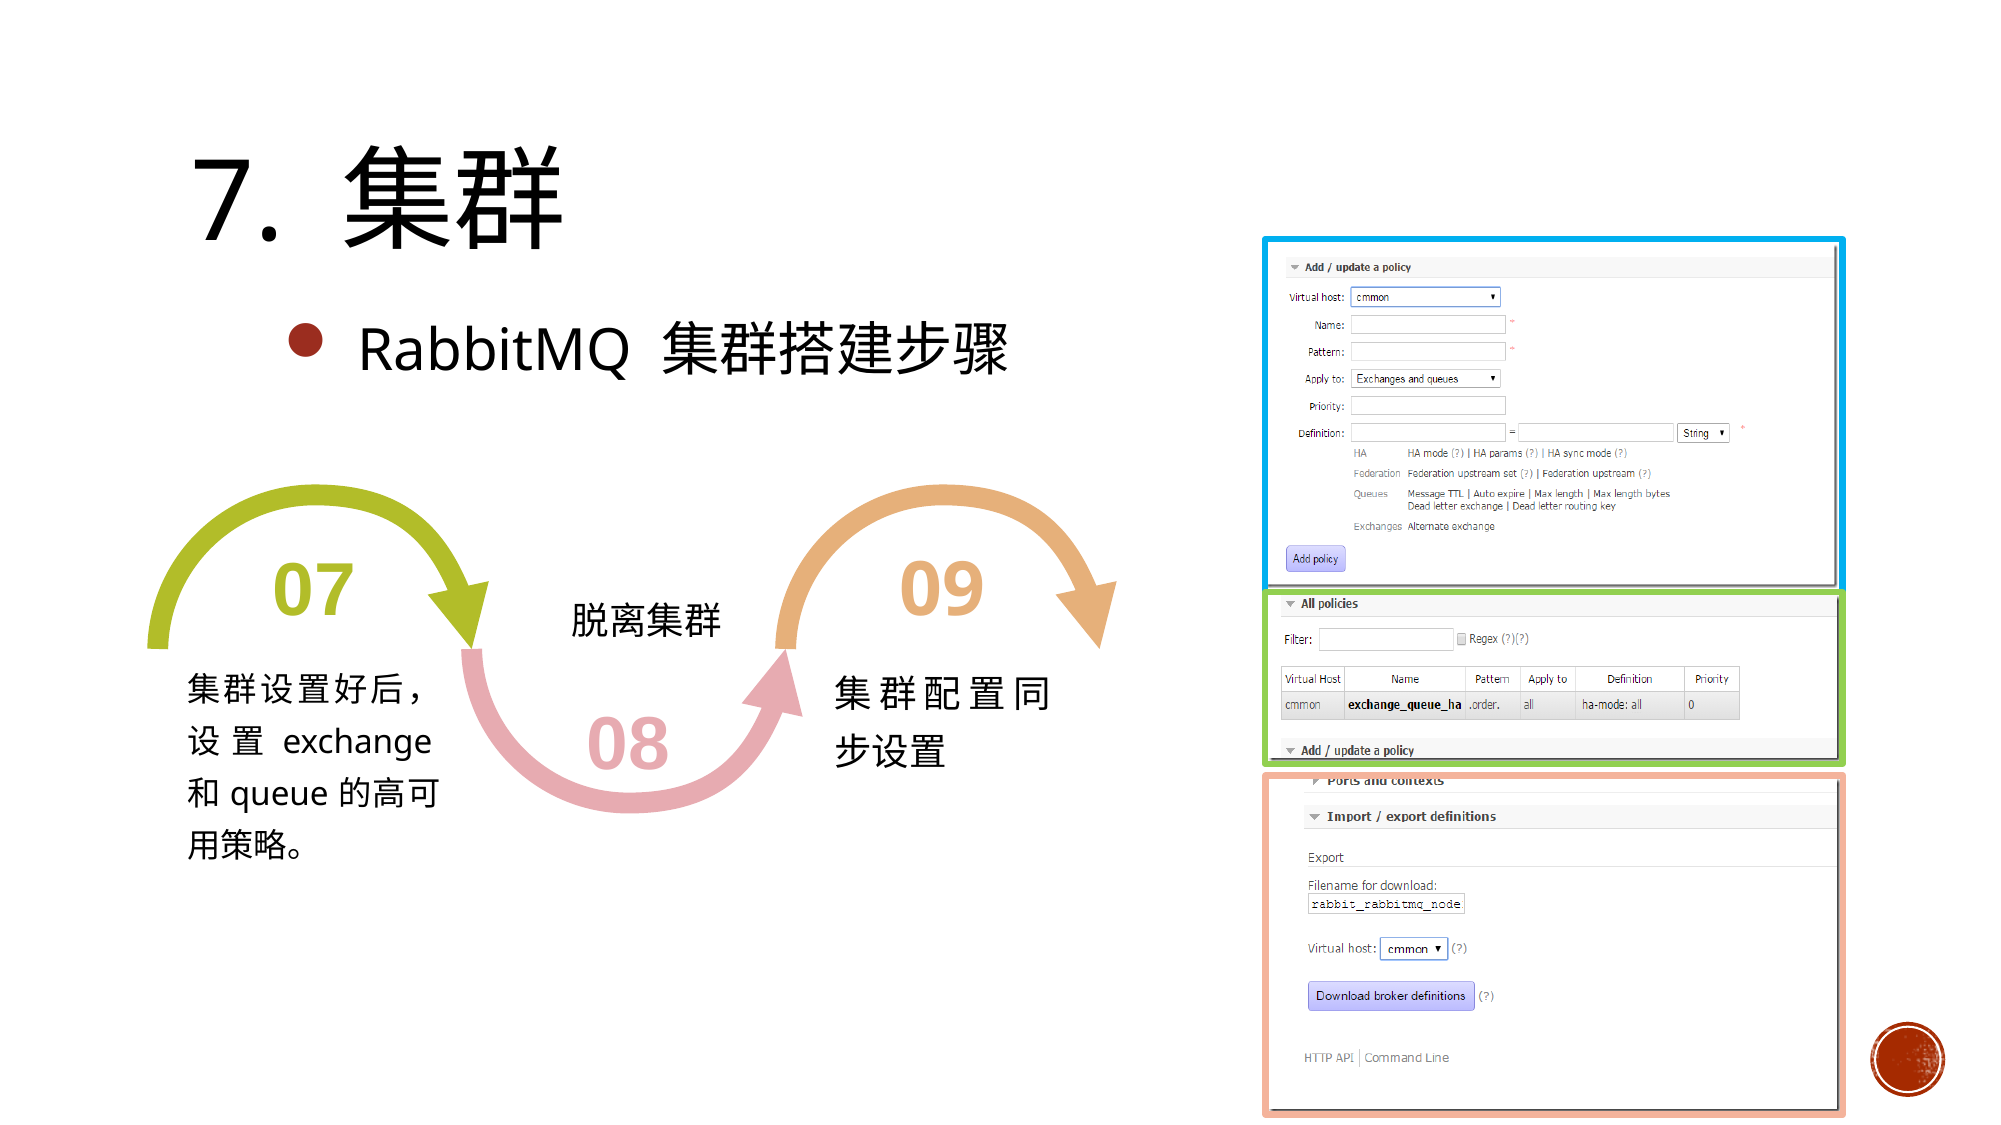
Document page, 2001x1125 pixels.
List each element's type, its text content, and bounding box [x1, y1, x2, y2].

text_box 集群配置同步设置 [819, 648, 1066, 813]
text_box 脱离集群 [556, 544, 769, 649]
picture [1268, 595, 1839, 761]
text_box 07 [157, 494, 478, 649]
title 7. 集群 [175, 79, 1826, 329]
text_box 集群设置好后，设置exchange和queue的高可用策略。 [172, 648, 456, 909]
picture [1269, 779, 1840, 1111]
text_box 08 [471, 648, 792, 804]
text_box 09 [785, 494, 1106, 649]
text_box RabbitMQ 集群搭建步骤 [269, 270, 1262, 390]
picture [1269, 243, 1838, 589]
